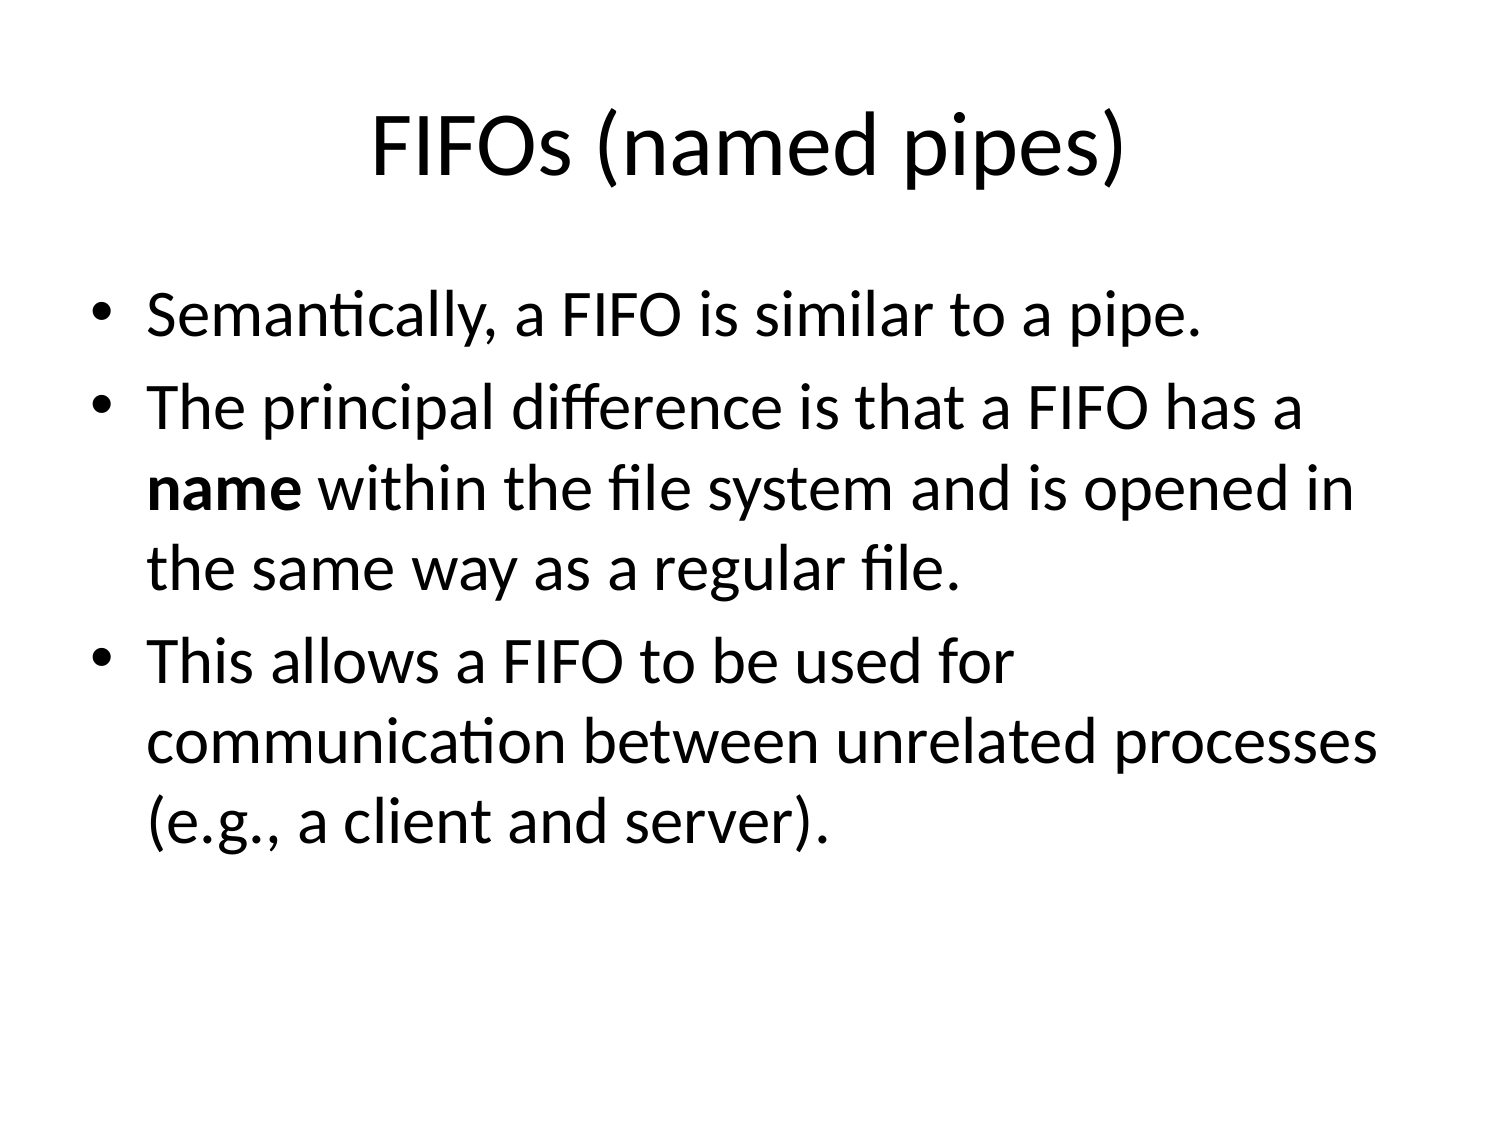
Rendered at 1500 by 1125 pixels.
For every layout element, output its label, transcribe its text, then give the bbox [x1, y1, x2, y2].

list Semantically, a FIFO is similar to a pipe. The principal difference is that a FIFO has a name within the file system and is opened in the same way as a regular file. This allows a FIFO to be used for communication between unrelated processes (e.g., a client and server). [75, 262, 1425, 1005]
title FIFOs (named pipes) [75, 45, 1425, 233]
